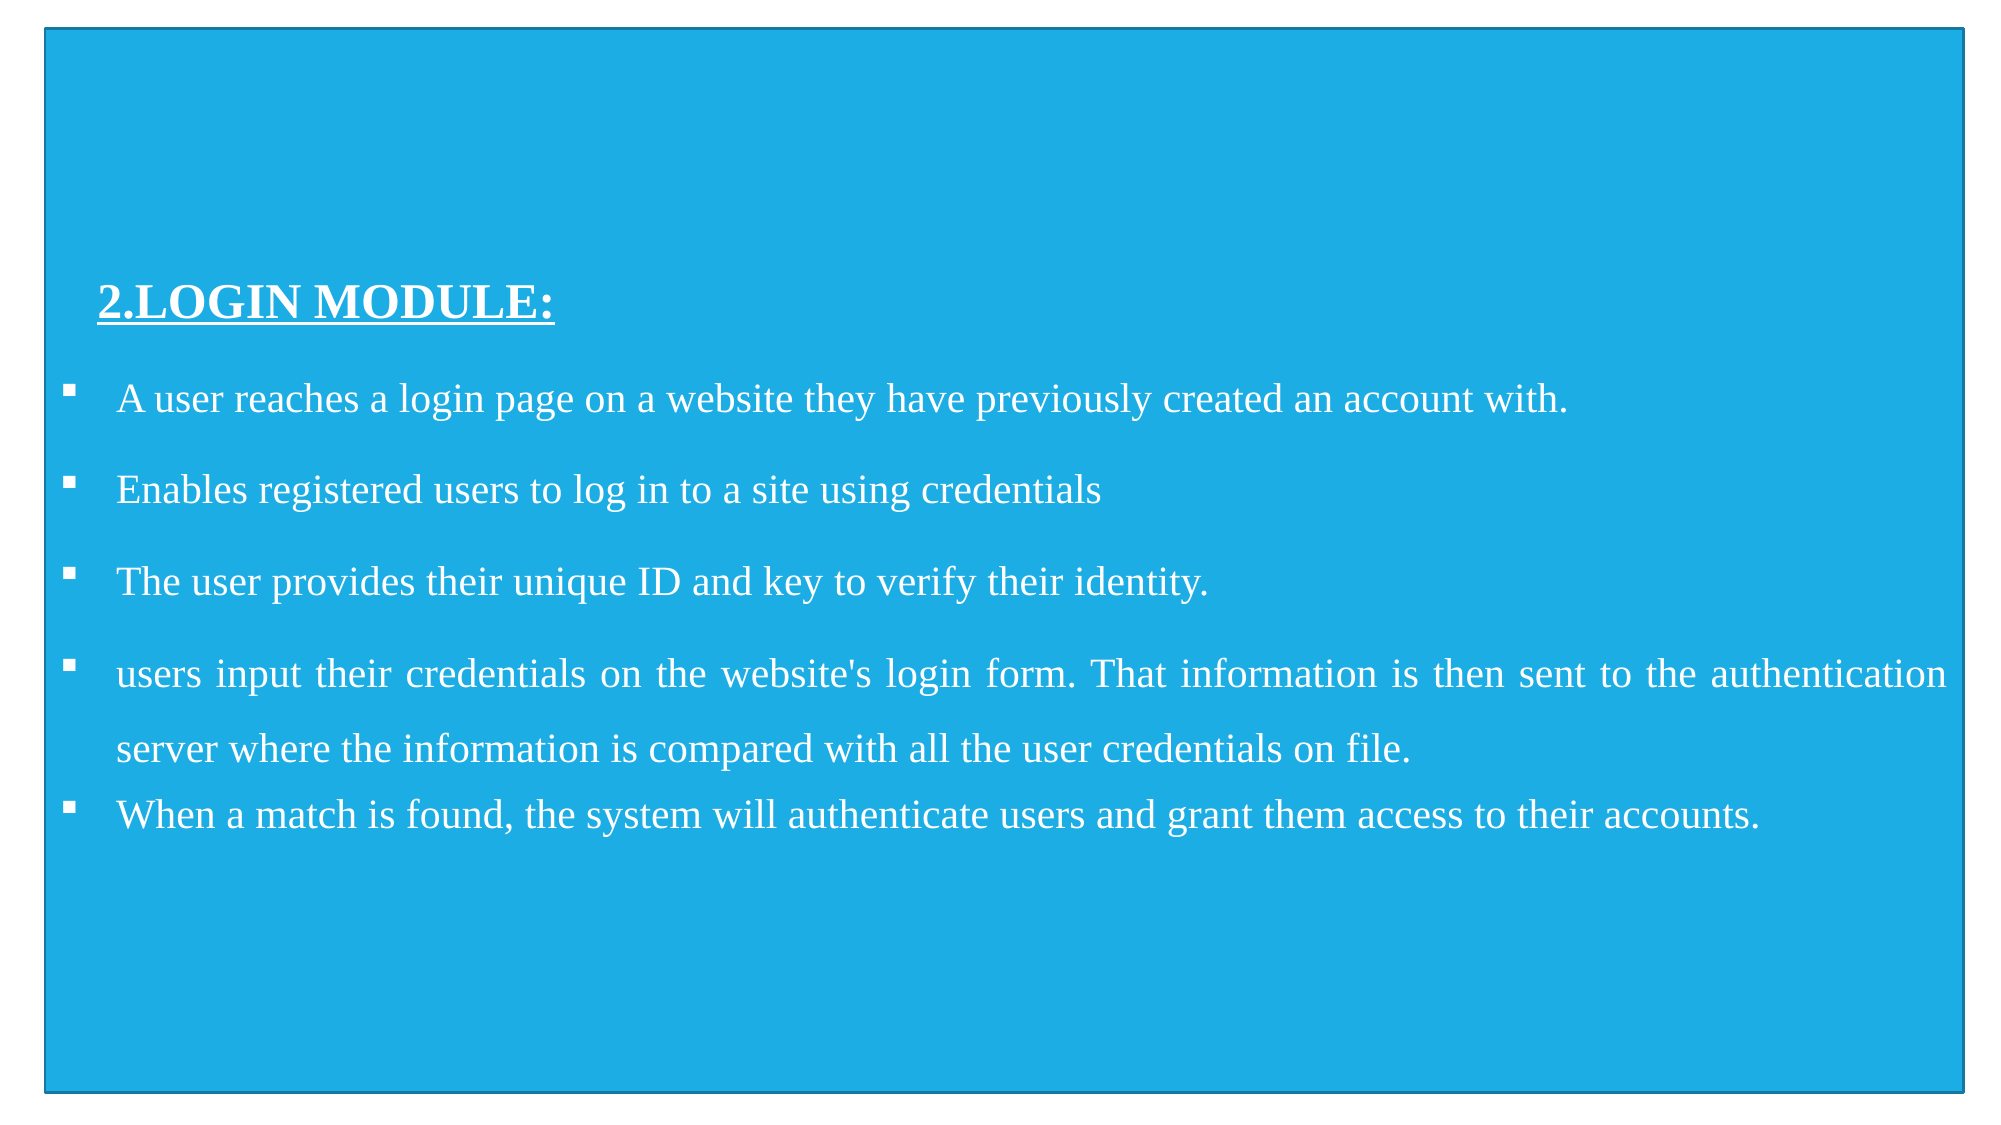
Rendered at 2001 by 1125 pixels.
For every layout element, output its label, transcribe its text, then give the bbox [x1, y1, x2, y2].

text_box 2.LOGIN MODULE: A user reaches a login page on a website they have previously created an account with. Enables registered users to log in to a site using credentials The user provides their unique ID and key to verify their identity. users input their credentials on the website's login form. That information is then sent to the authentication server where the information is compared with all the user credentials on file. When a match is found, the system will authenticate users and grant them access to their accounts. [44, 27, 1965, 1094]
